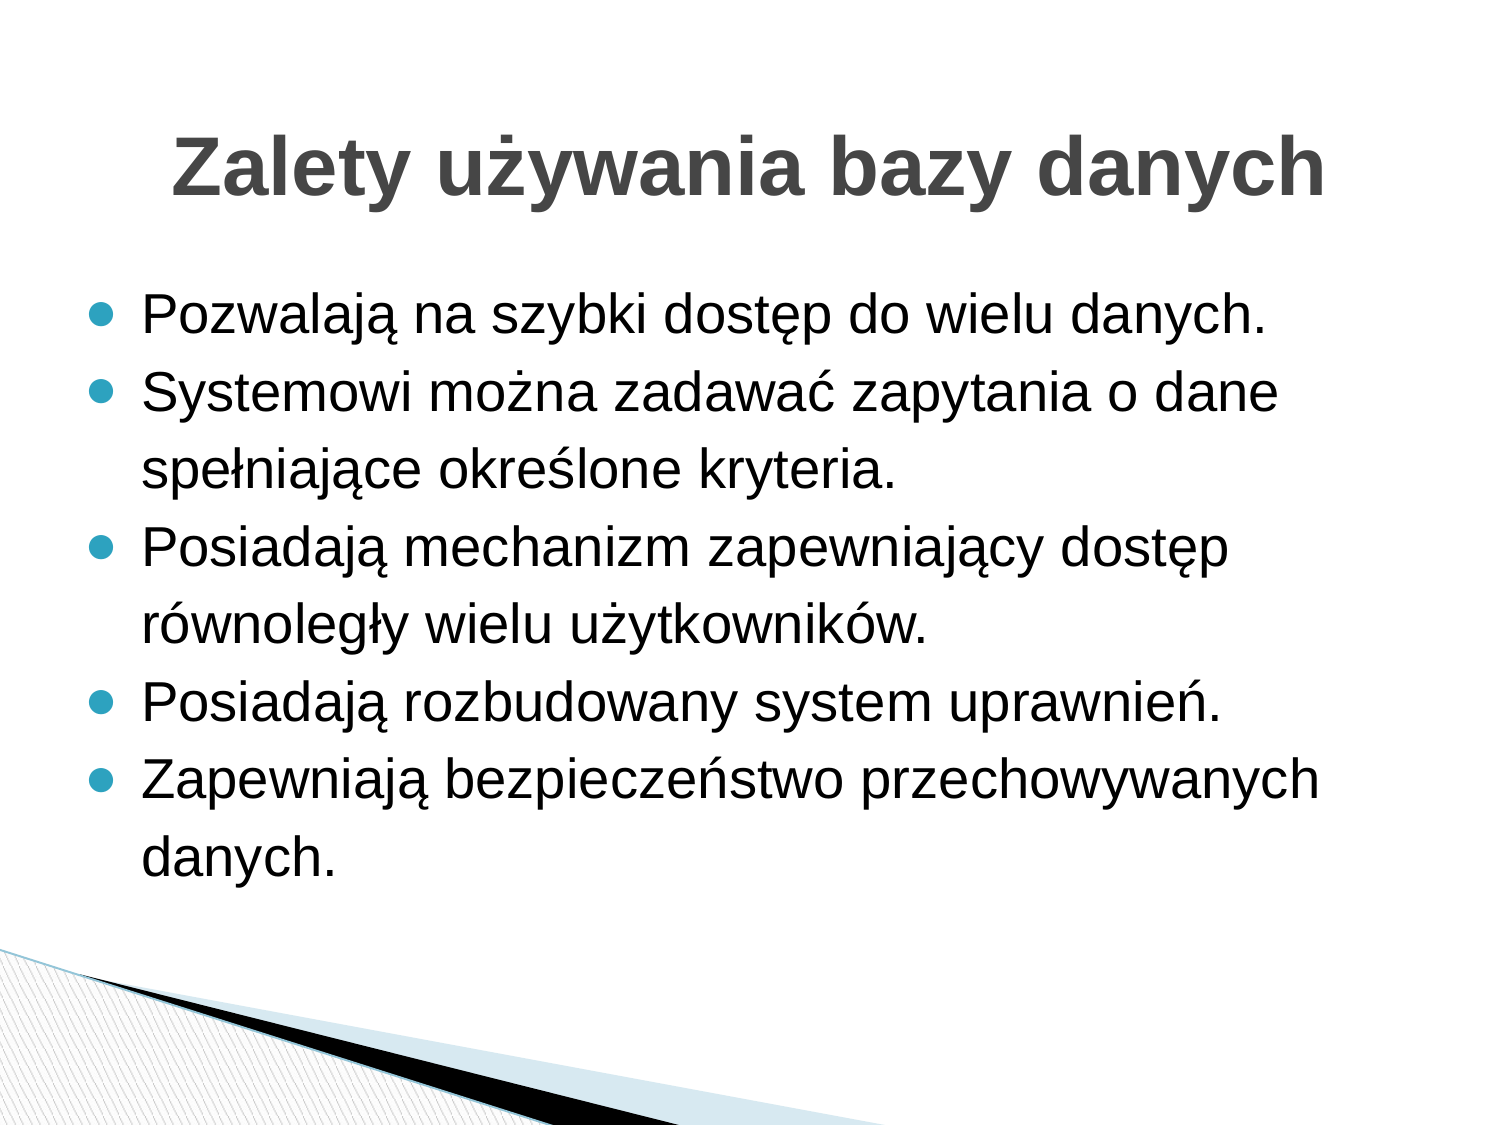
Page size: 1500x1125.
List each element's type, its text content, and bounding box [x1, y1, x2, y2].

list Pozwalają na szybki dostęp do wielu danych. Systemowi można zadawać zapytania o dane spełniające określone kryteria. Posiadają mechanizm zapewniający dostęp równoległy wielu użytkowników. Posiadają rozbudowany system uprawnień. Zapewniają bezpieczeństwo przechowywanych danych. [51, 252, 1449, 1000]
title Zalety używania bazy danych [51, 97, 1449, 223]
